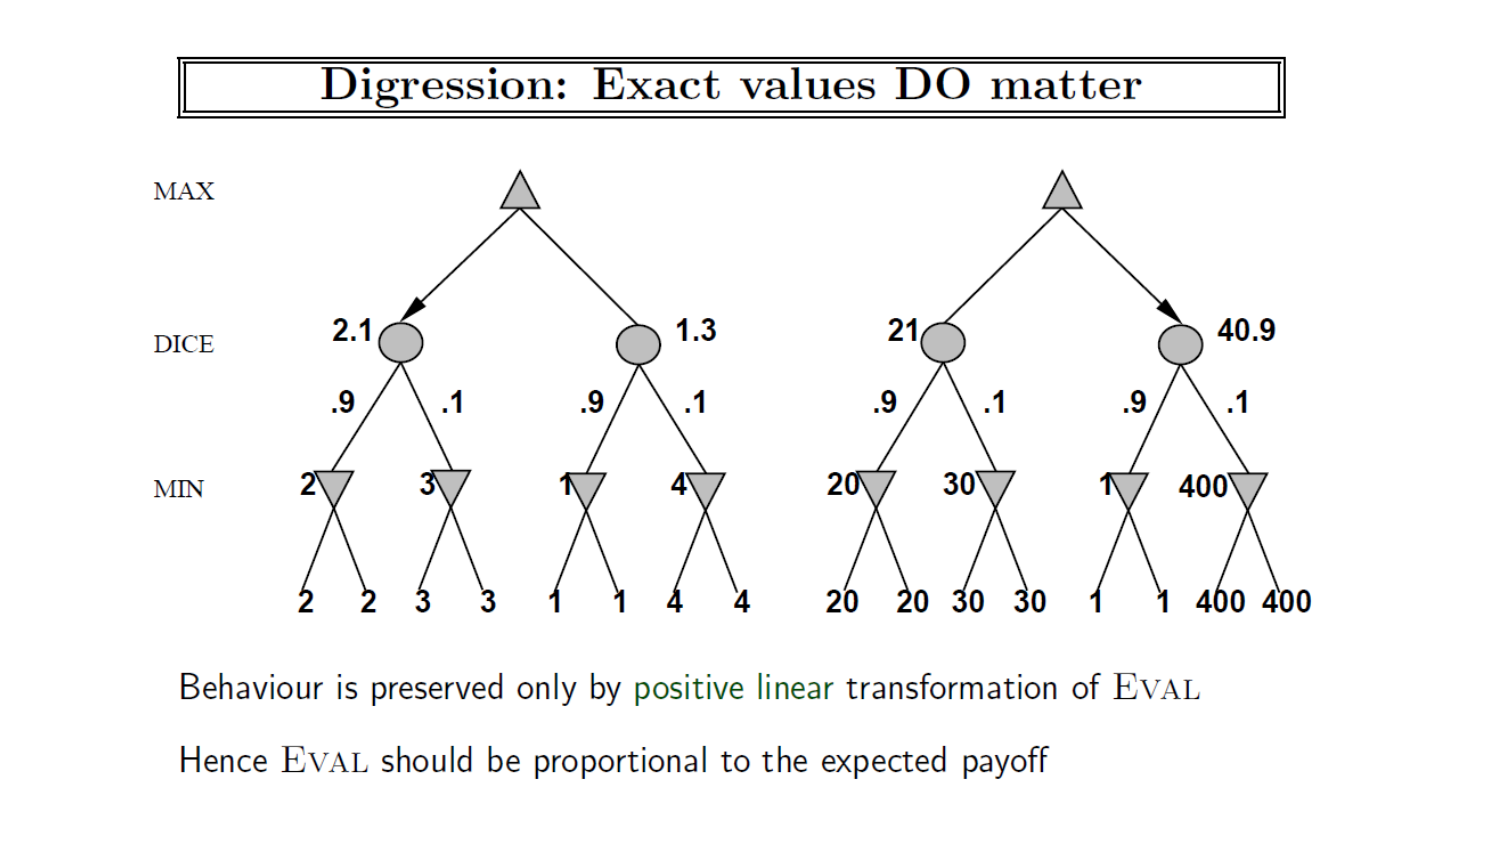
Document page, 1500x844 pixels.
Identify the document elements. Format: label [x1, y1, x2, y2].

picture [127, 41, 1336, 795]
